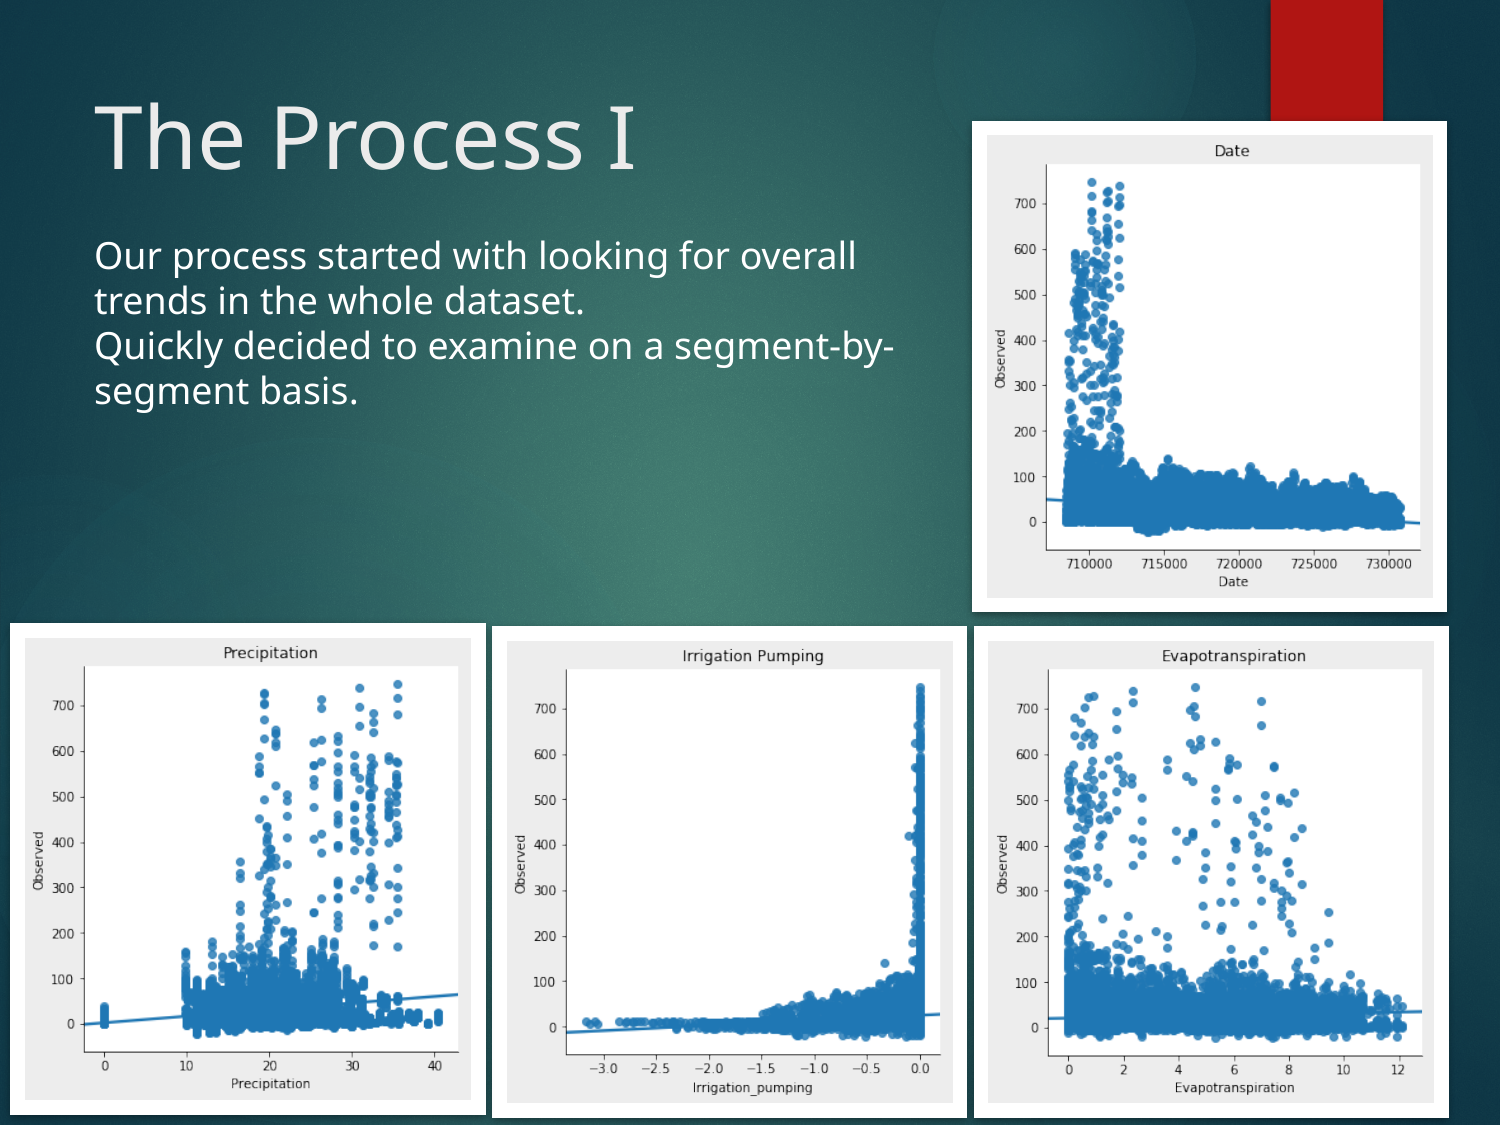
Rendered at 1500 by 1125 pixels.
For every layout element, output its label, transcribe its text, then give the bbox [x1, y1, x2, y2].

picture [987, 640, 1435, 1104]
text_box Our process started with looking for overall trends in the whole dataset. Quickly decided to examine on a segment-by-segment basis. [79, 224, 953, 420]
picture [24, 637, 472, 1101]
picture [506, 640, 953, 1104]
picture [986, 134, 1433, 598]
title The Process I [79, 74, 1325, 304]
